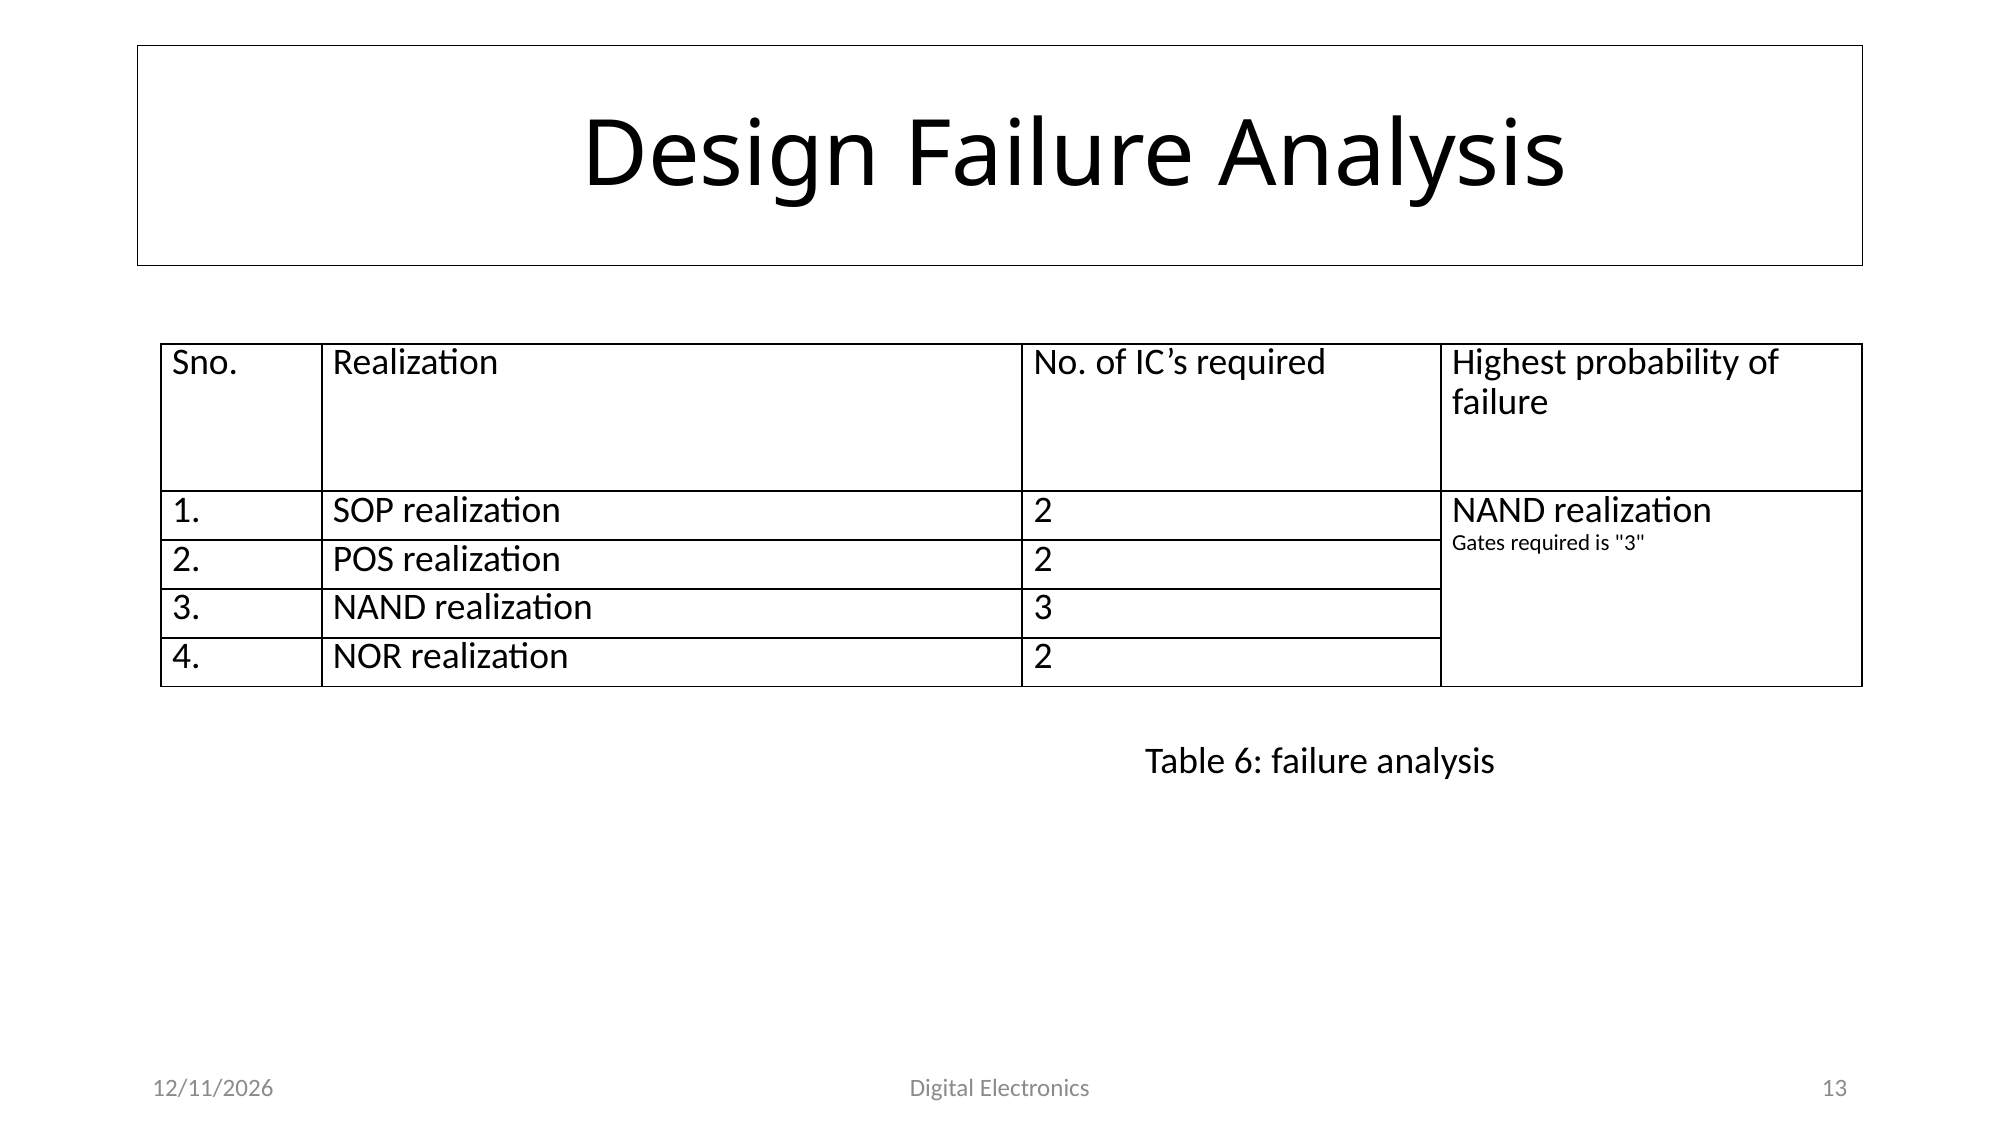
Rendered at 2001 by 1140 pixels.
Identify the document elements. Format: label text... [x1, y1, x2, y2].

title Design Failure Analysis [137, 45, 1863, 266]
table_header Sno. [162, 345, 321, 490]
table_header Realization [323, 345, 1021, 490]
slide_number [137, 1056, 588, 1118]
table_cell NAND realization Gates required is "3" [1442, 492, 1861, 686]
text_box Table 6: failure analysis [1130, 728, 1656, 789]
table_cell 2 [1023, 639, 1440, 686]
table_header No. of IC’s required [1023, 345, 1440, 490]
table_cell 2. [162, 541, 321, 588]
table_cell SOP realization [323, 492, 1021, 539]
slide_number 13 [1412, 1056, 1863, 1118]
table_cell 2 [1023, 541, 1440, 588]
table_cell 3. [162, 590, 321, 637]
table_cell 3 [1023, 590, 1440, 637]
table_cell 4. [162, 639, 321, 686]
table_cell NOR realization [323, 639, 1021, 686]
table_cell 1. [162, 492, 321, 539]
table_header Highest probability of failure [1442, 345, 1861, 490]
table_cell POS realization [323, 541, 1021, 588]
footer Digital Electronics [662, 1056, 1338, 1118]
table_cell 2 [1023, 492, 1440, 539]
table_cell NAND realization [323, 590, 1021, 637]
